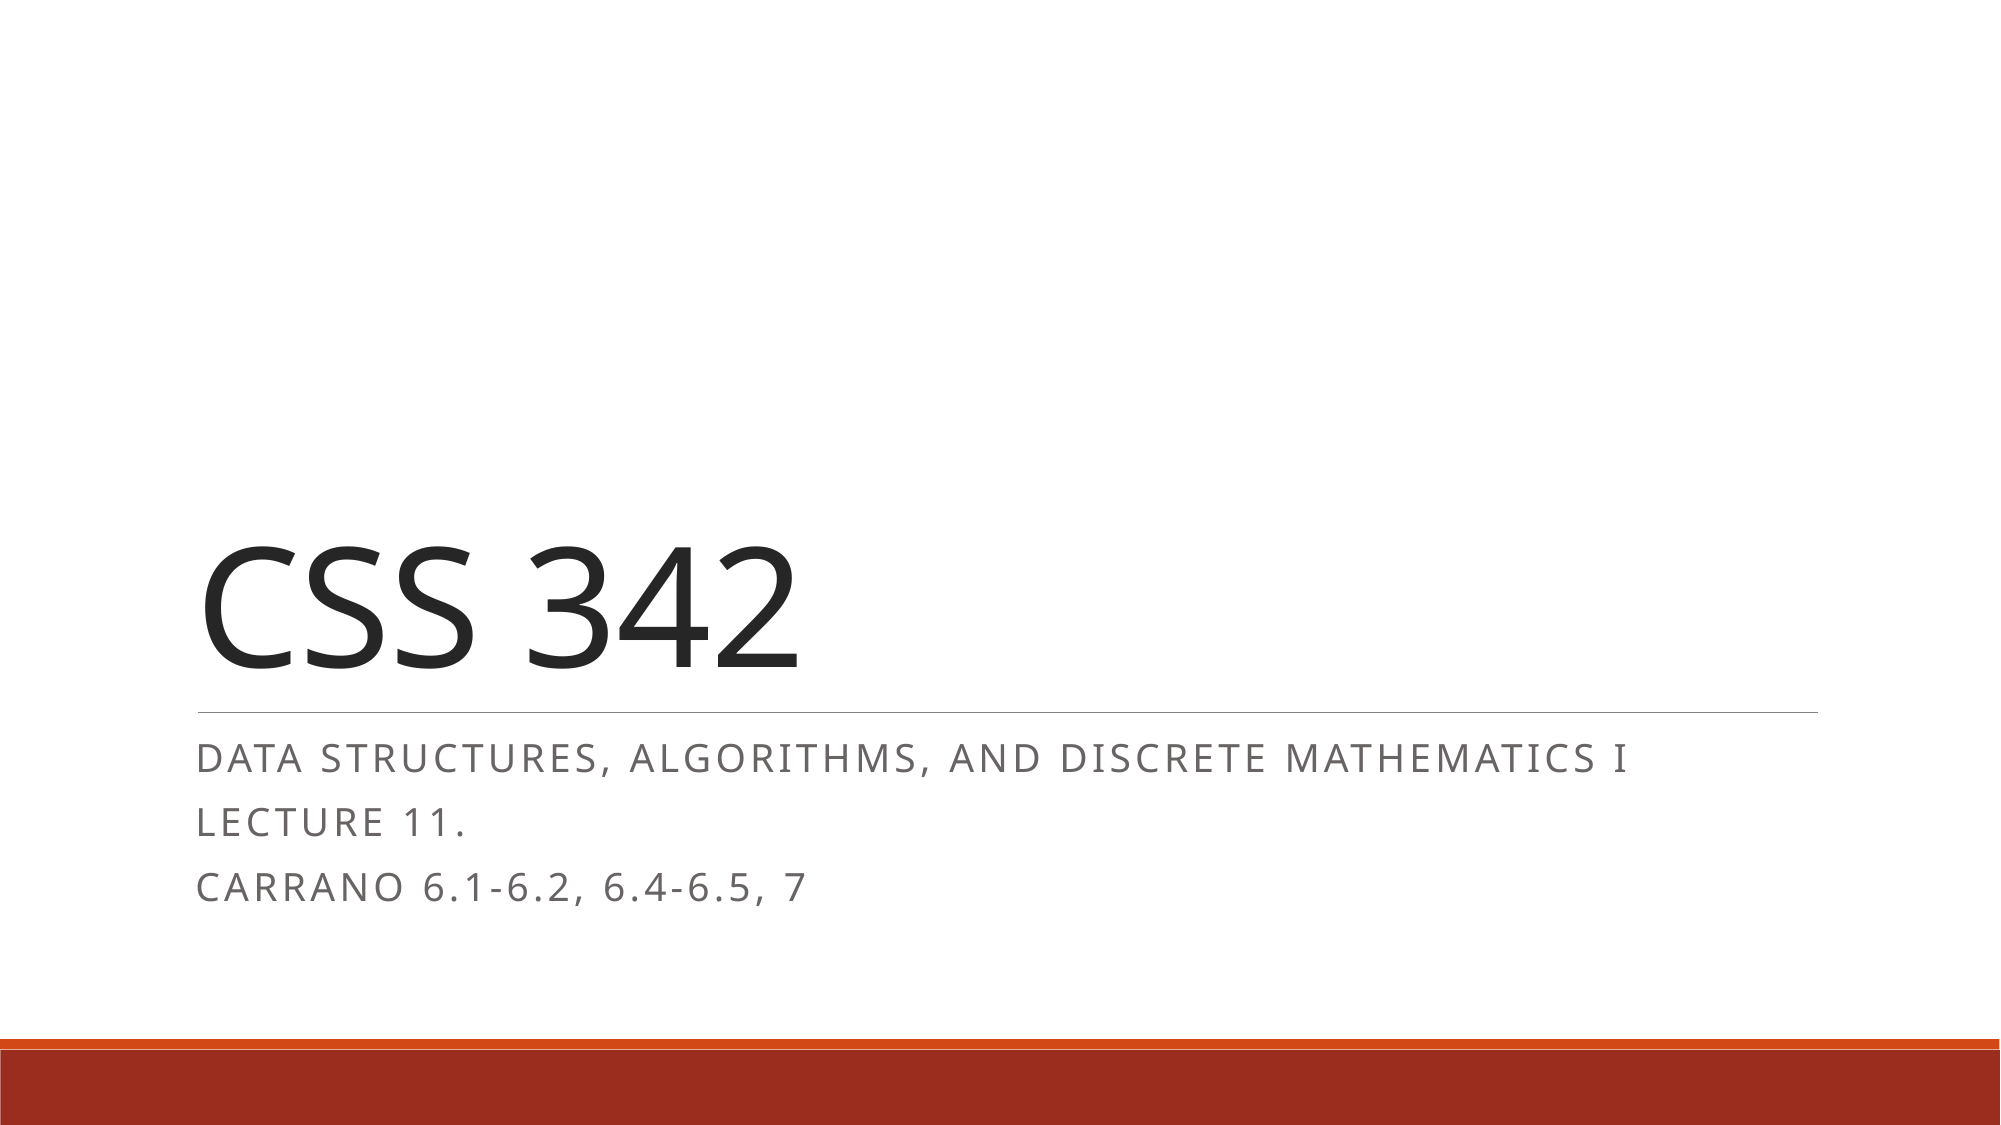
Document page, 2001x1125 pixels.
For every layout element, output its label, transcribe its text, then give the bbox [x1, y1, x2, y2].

subtitle Data Structures, Algorithms, and Discrete Mathematics I Lecture 11. Carrano 6.1-6.2, 6.4-6.5, 7 [180, 730, 1831, 919]
title CSS 342 [180, 124, 1830, 710]
